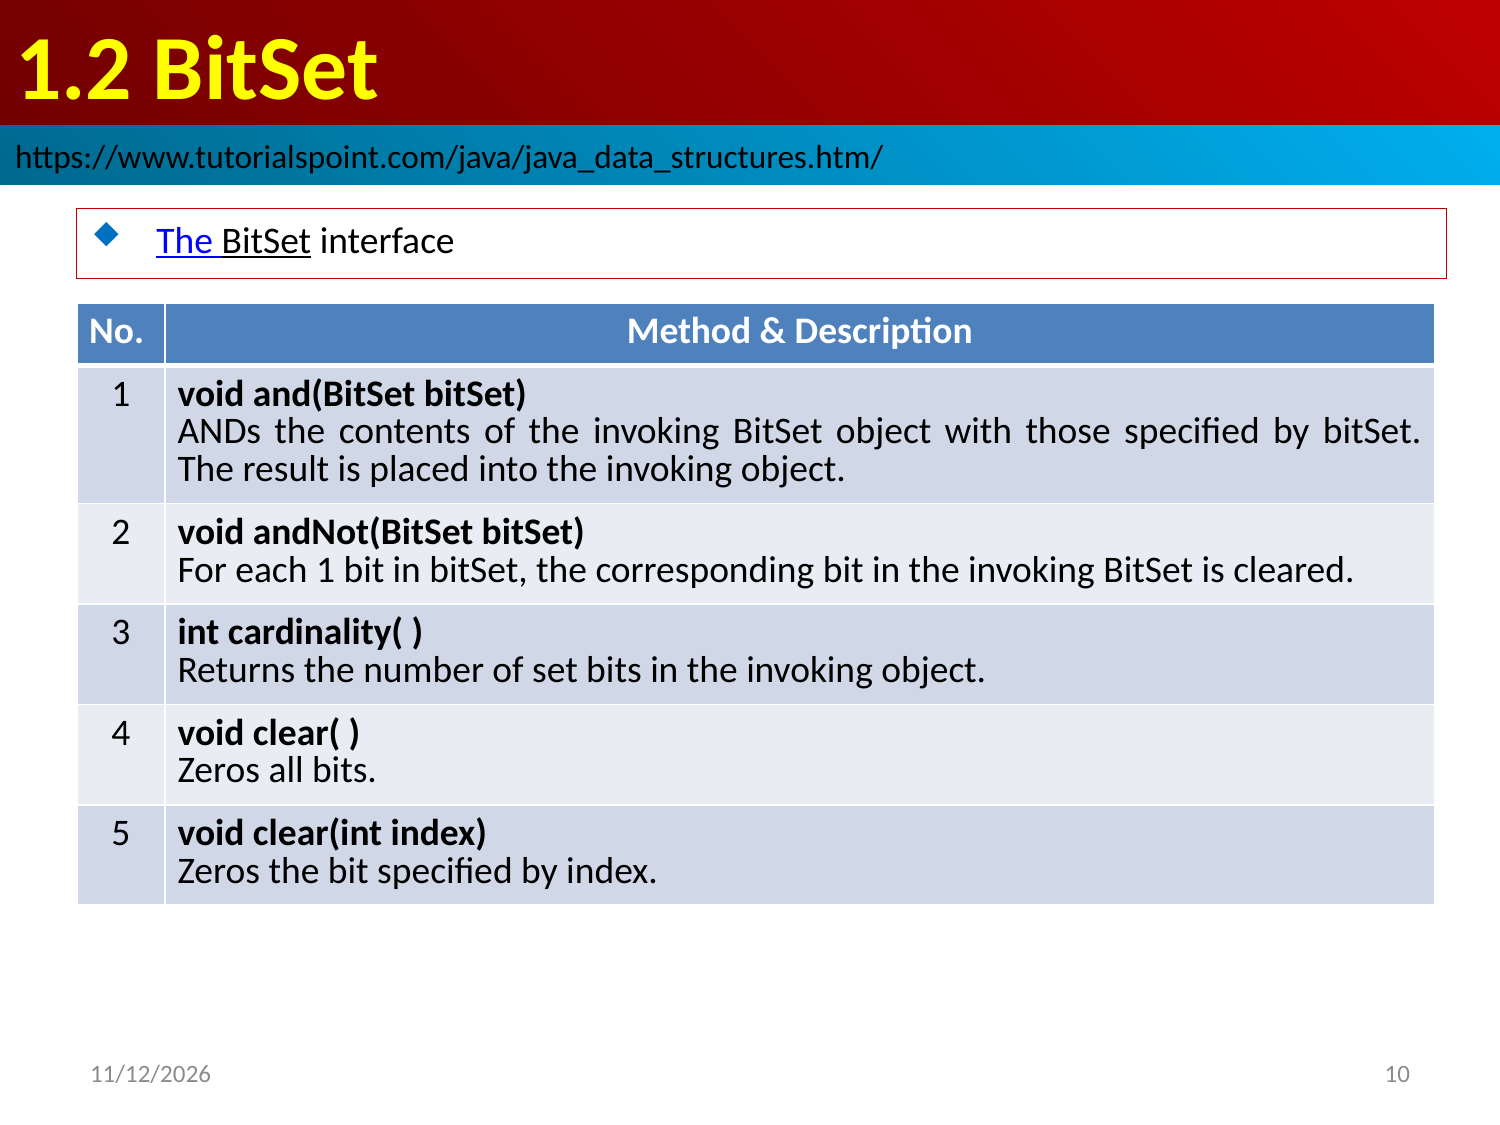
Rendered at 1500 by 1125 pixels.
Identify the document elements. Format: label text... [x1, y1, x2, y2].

table_cell 5 [78, 806, 164, 904]
title 1.2 BitSet [0, 0, 1500, 125]
table_cell void clear(int index) Zeros the bit specified by index. [166, 806, 1434, 904]
subtitle The BitSet interface [76, 208, 1447, 279]
table_cell void clear( ) Zeros all bits. [166, 705, 1434, 804]
table_header No. [78, 304, 164, 363]
table_cell int cardinality( ) Returns the number of set bits in the invoking object. [166, 605, 1434, 704]
table_header Method & Description [166, 304, 1434, 363]
table_cell 2 [78, 504, 164, 603]
table_cell 4 [78, 705, 164, 804]
table_cell void andNot(BitSet bitSet) For each 1 bit in bitSet, the corresponding bit in the invoking BitSet is cleared. [166, 504, 1434, 603]
text_box https://www.tutorialspoint.com/java/java_data_structures.htm/ [0, 125, 1500, 185]
table_cell void and(BitSet bitSet) ANDs the contents of the invoking BitSet object with those specified by bitSet. The result is placed into the invoking object. [166, 368, 1434, 503]
table_cell 3 [78, 605, 164, 704]
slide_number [75, 1042, 425, 1103]
slide_number 10 [1074, 1042, 1425, 1103]
table_cell 1 [78, 368, 164, 503]
